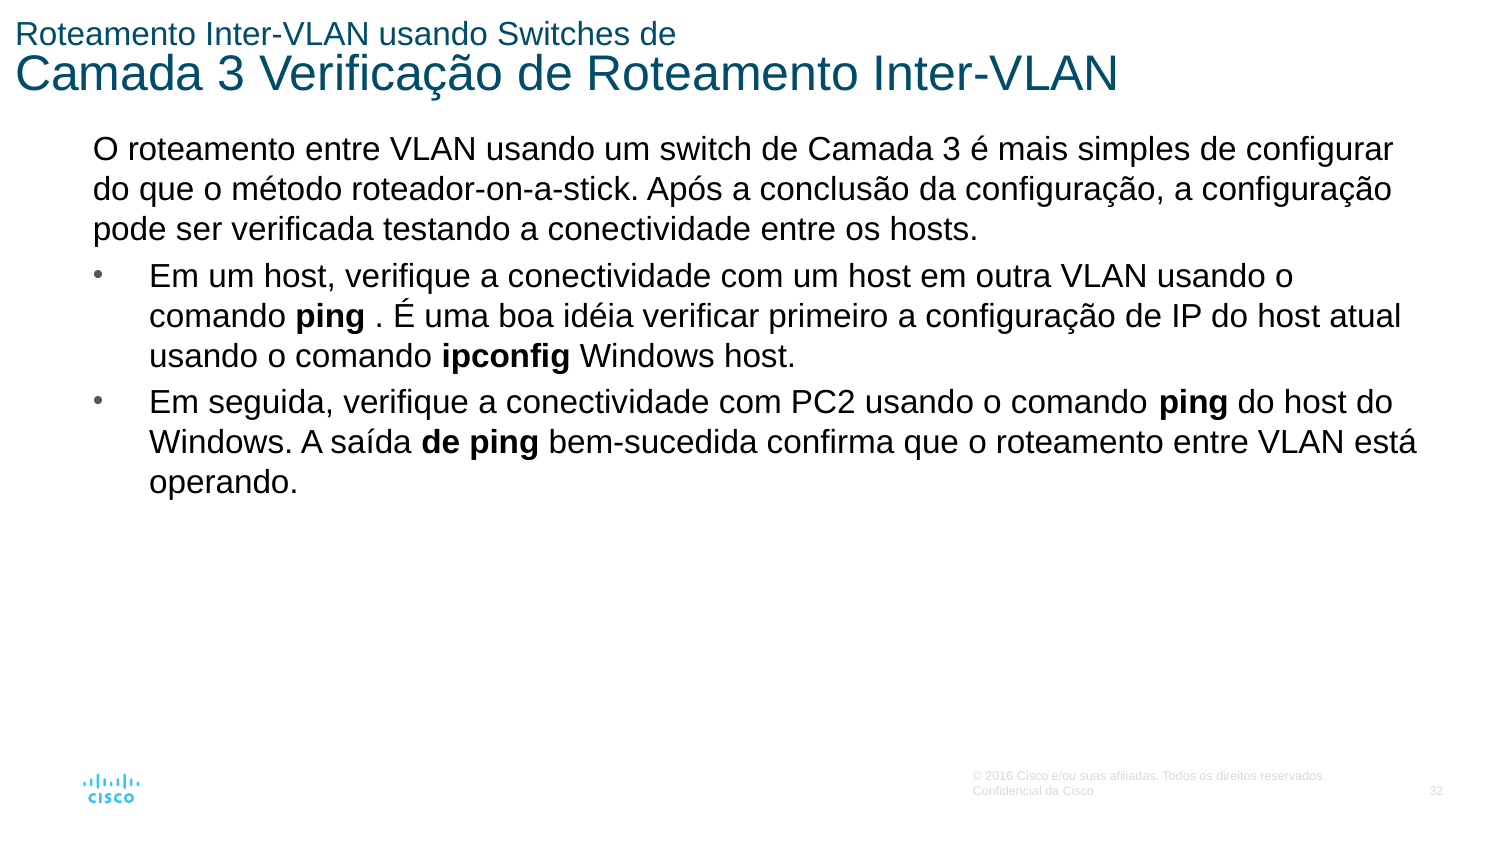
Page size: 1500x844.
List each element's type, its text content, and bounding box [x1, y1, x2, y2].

title Roteamento Inter-VLAN usando Switches de Camada 3 Verificação de Roteamento Inter-VLAN [0, 0, 1369, 121]
list O roteamento entre VLAN usando um switch de Camada 3 é mais simples de configurar do que o método roteador-on-a-stick. Após a conclusão da configuração, a configuração pode ser verificada testando a conectividade entre os hosts. Em um host, verifique a conectividade com um host em outra VLAN usando o comando ping . É uma boa idéia verificar primeiro a configuração de IP do host atual usando o comando ipconfig Windows host. Em seguida, verifique a conectividade com PC2 usando o comando ping do host do Windows. A saída de ping bem-sucedida confirma que o roteamento entre VLAN está operando. [77, 120, 1437, 726]
